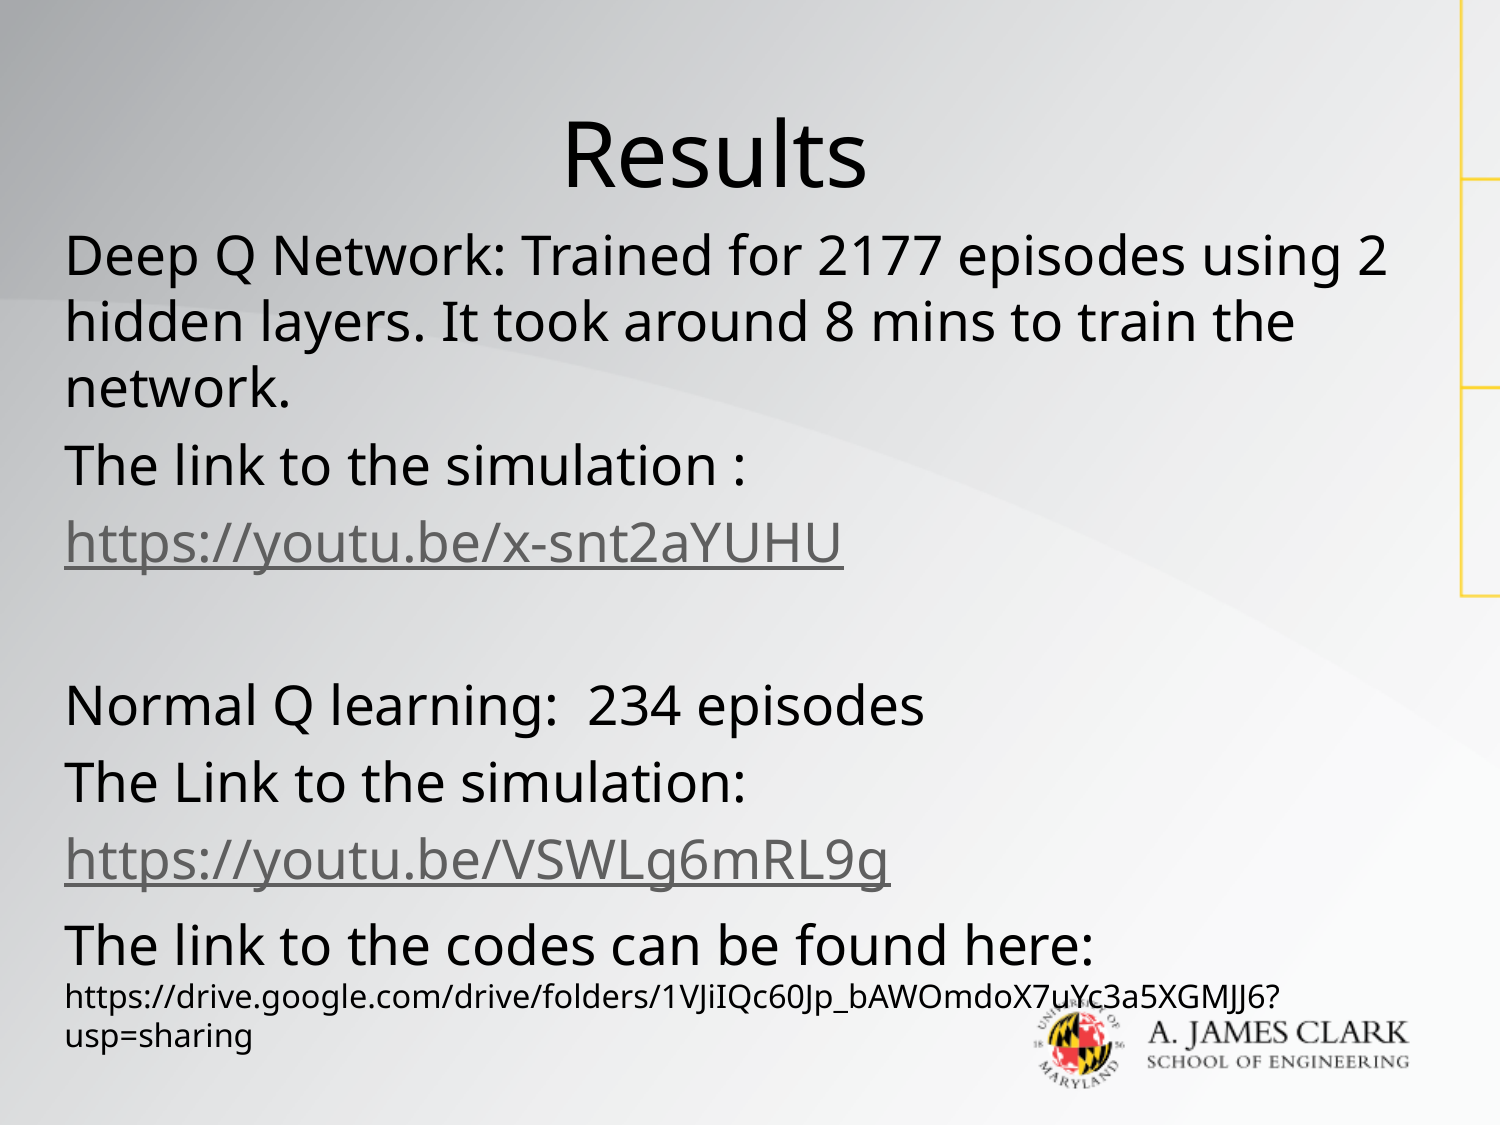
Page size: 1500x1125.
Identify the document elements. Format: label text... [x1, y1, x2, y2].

text_box Results [49, 27, 1381, 213]
list Deep Q Network: Trained for 2177 episodes using 2 hidden layers. It took around 8 mins to train the network. The link to the simulation : https://youtu.be/x-snt2aYUHU Normal Q learning: 234 episodes The Link to the simulation: https://youtu.be/VSWLg6mRL9g The link to the codes can be found here: https://drive.google.com/drive/folders/1VJiIQc60Jp_bAWOmdoX7uYc3a5XGMJJ6?usp=sharing [49, 213, 1451, 1069]
